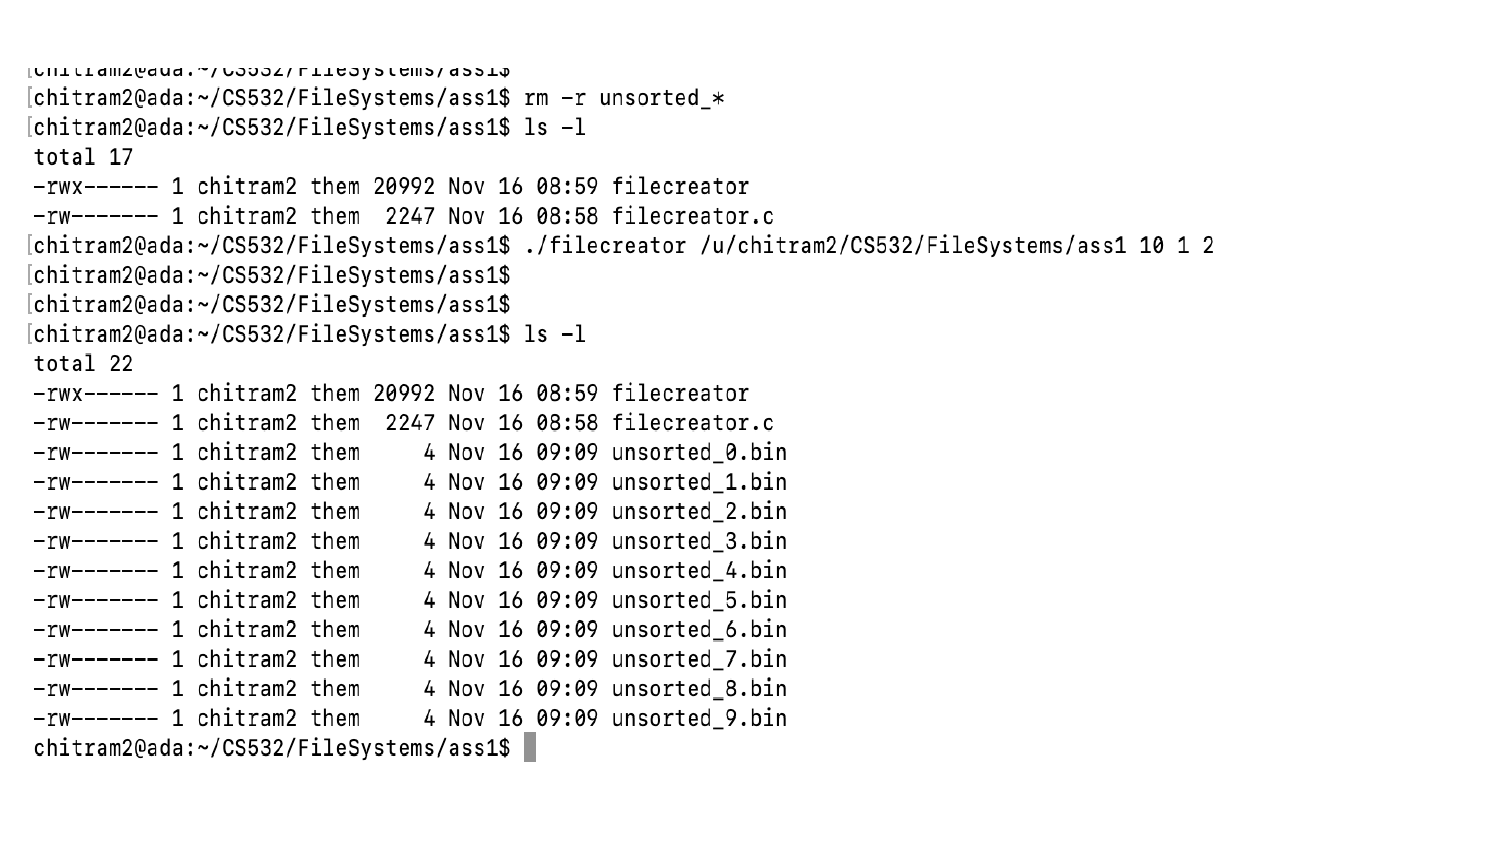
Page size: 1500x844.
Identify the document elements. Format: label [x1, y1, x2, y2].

picture [24, 68, 1476, 776]
